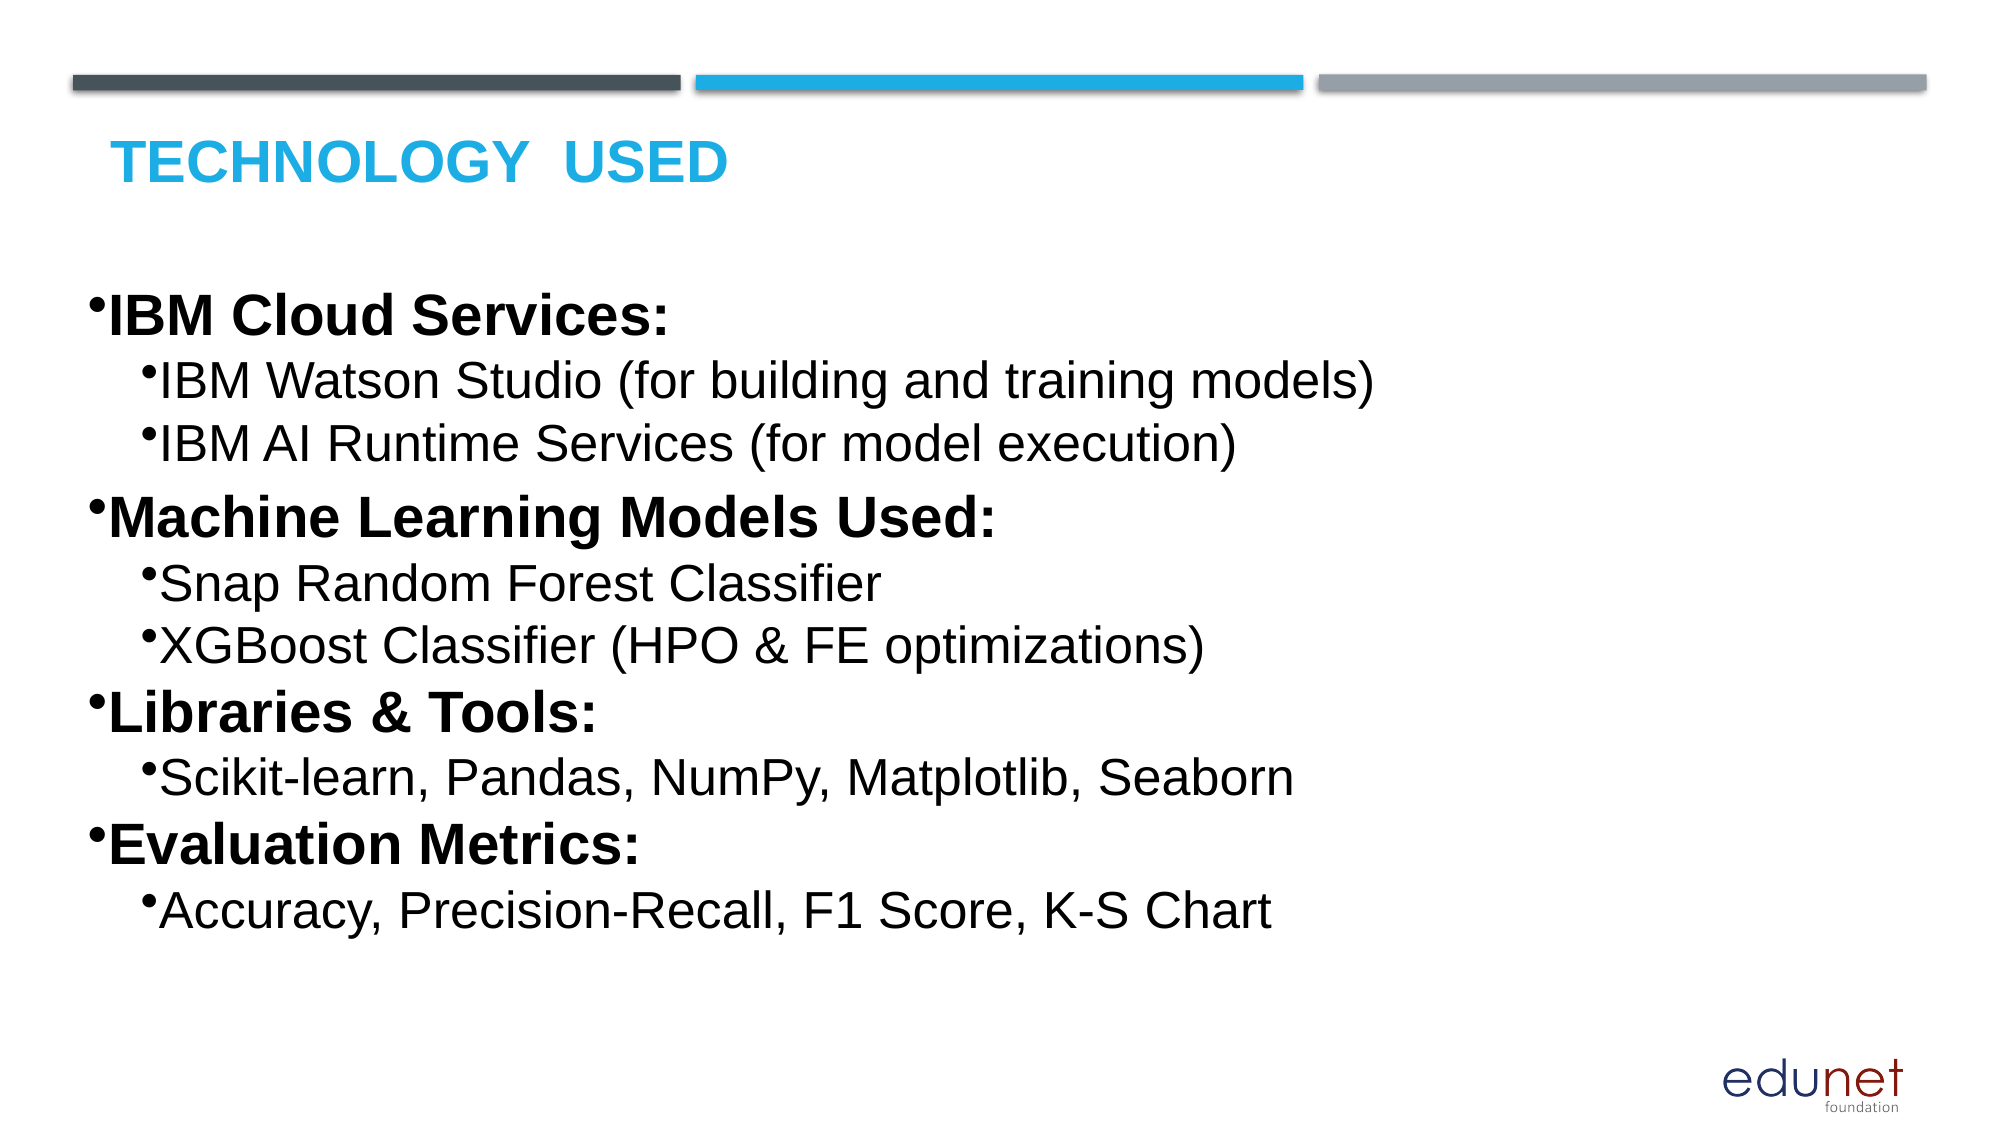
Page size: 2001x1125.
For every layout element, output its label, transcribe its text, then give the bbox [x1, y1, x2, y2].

title Technology used [95, 115, 1905, 203]
list IBM Cloud Services: IBM Watson Studio (for building and training models) IBM AI Runtime Services (for model execution) Machine Learning Models Used: Snap Random Forest Classifier XGBoost Classifier (HPO & FE optimizations) Libraries & Tools: Scikit-learn, Pandas, NumPy, Matplotlib, Seaborn Evaluation Metrics: Accuracy, Precision-Recall, F1 Score, K-S Chart [72, 269, 1932, 1017]
picture [1719, 1056, 1905, 1116]
